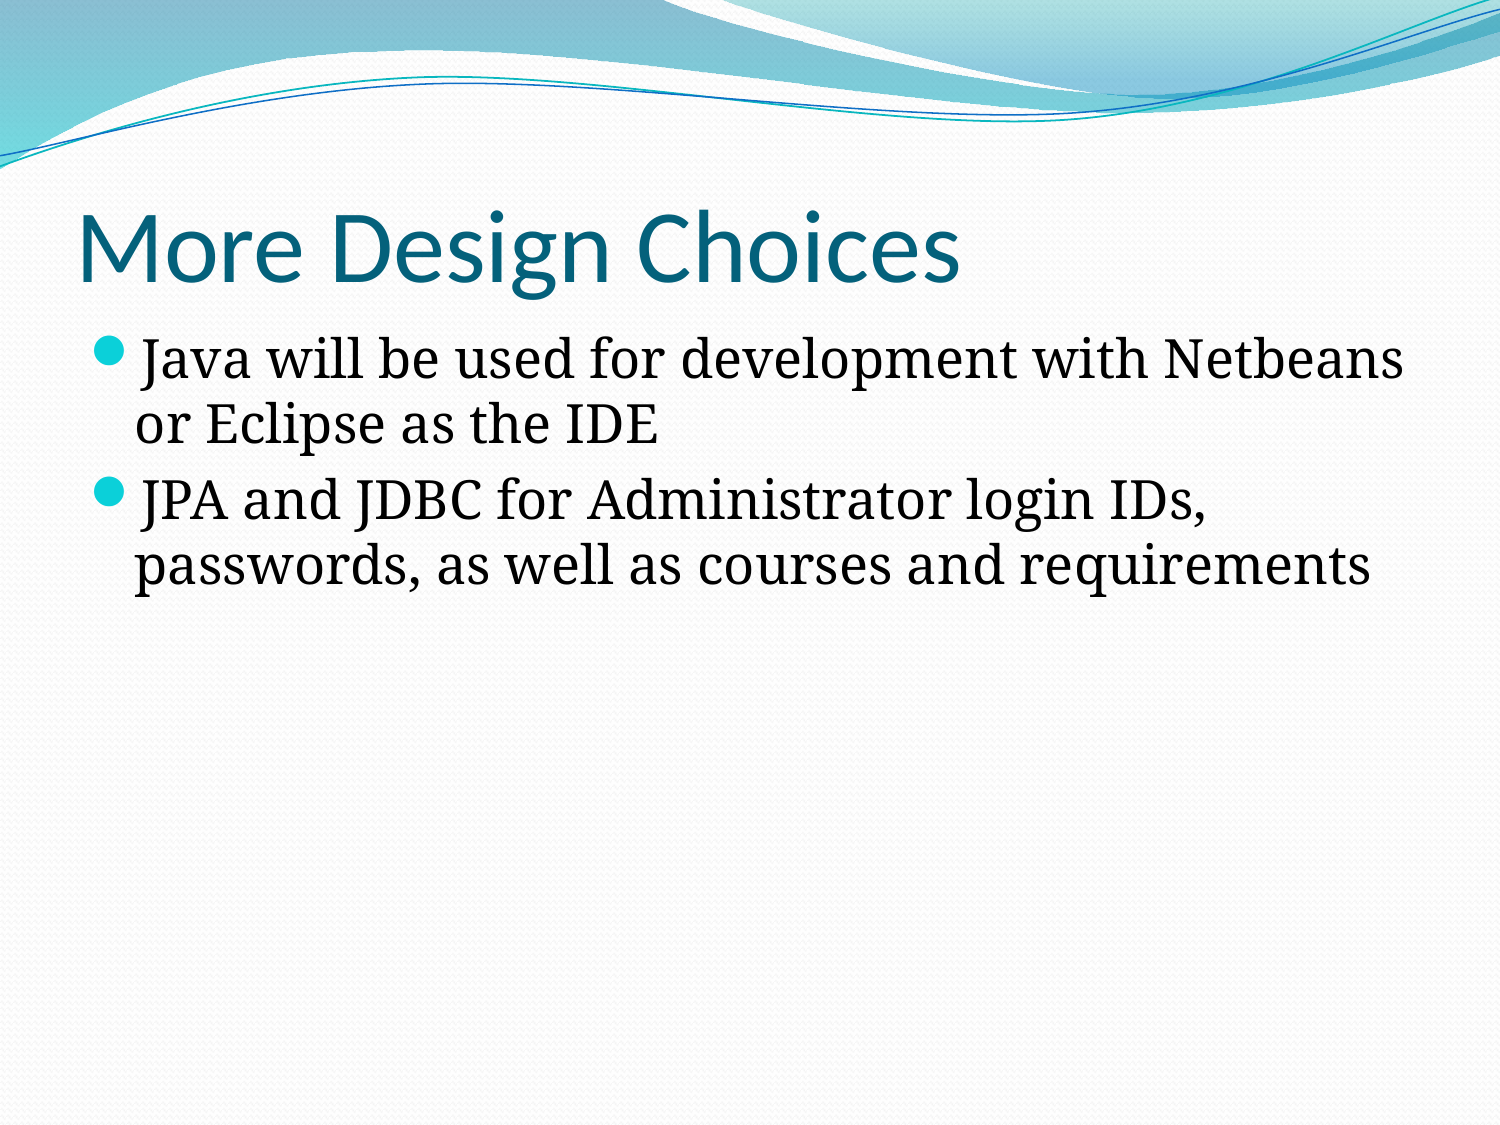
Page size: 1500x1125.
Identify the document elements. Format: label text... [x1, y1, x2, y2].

title More Design Choices [75, 115, 1425, 303]
list Java will be used for development with Netbeans or Eclipse as the IDE JPA and JDBC for Administrator login IDs, passwords, as well as courses and requirements [75, 317, 1425, 1038]
